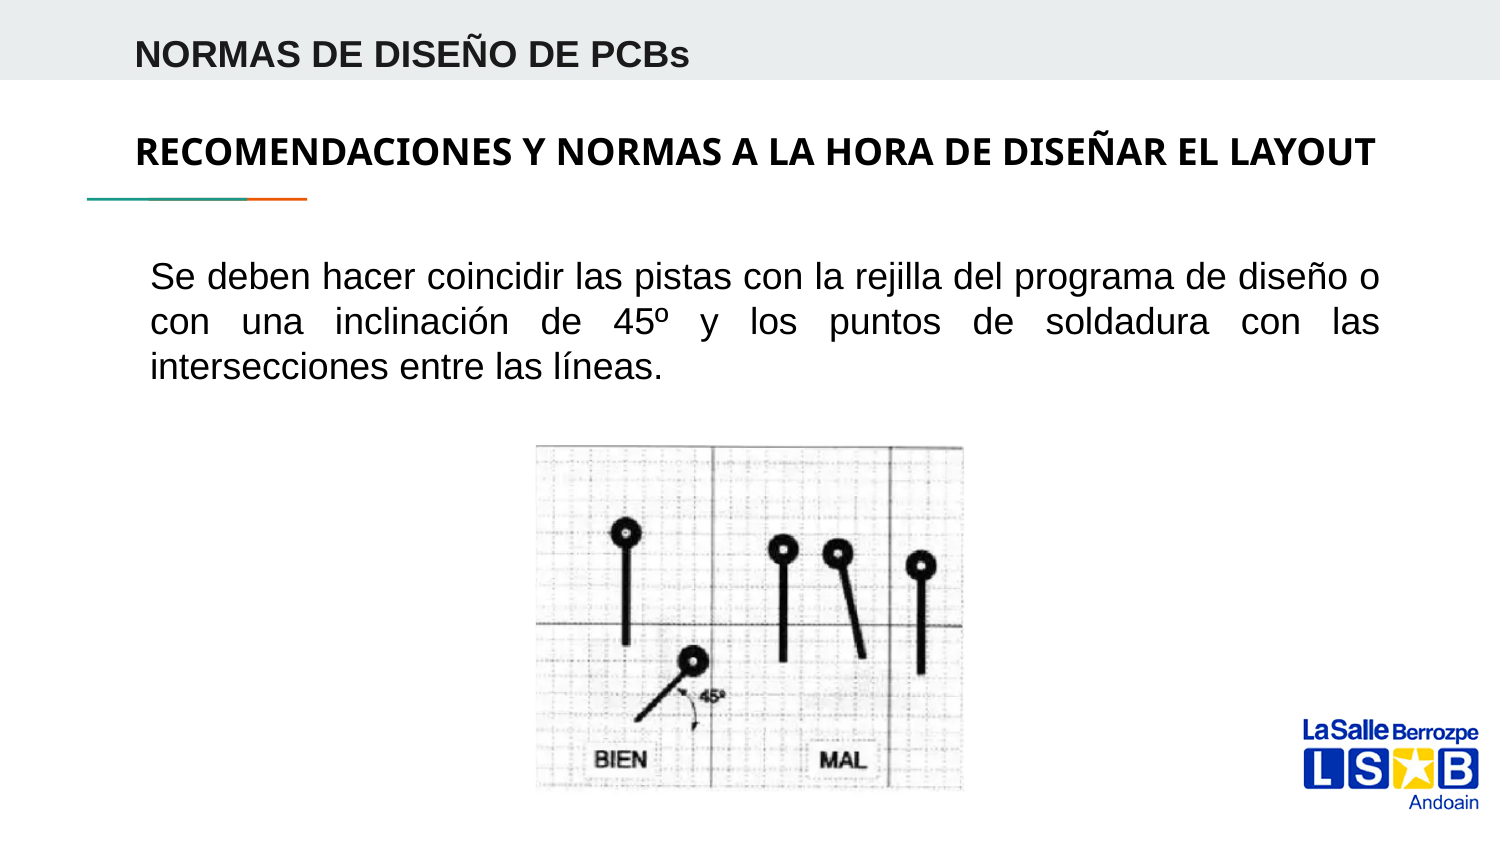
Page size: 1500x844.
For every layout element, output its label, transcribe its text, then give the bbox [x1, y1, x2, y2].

text_box RECOMENDACIONES Y NORMAS A LA HORA DE DISEÑAR EL LAYOUT [119, 112, 1437, 189]
text_box Se deben hacer coincidir las pistas con la rejilla del programa de diseño o con una inclinación de 45º y los puntos de soldadura con las intersecciones entre las líneas. [135, 236, 1396, 398]
picture [535, 445, 965, 796]
picture [1301, 717, 1480, 811]
title NORMAS DE DISEÑO DE PCBs [119, 8, 725, 65]
